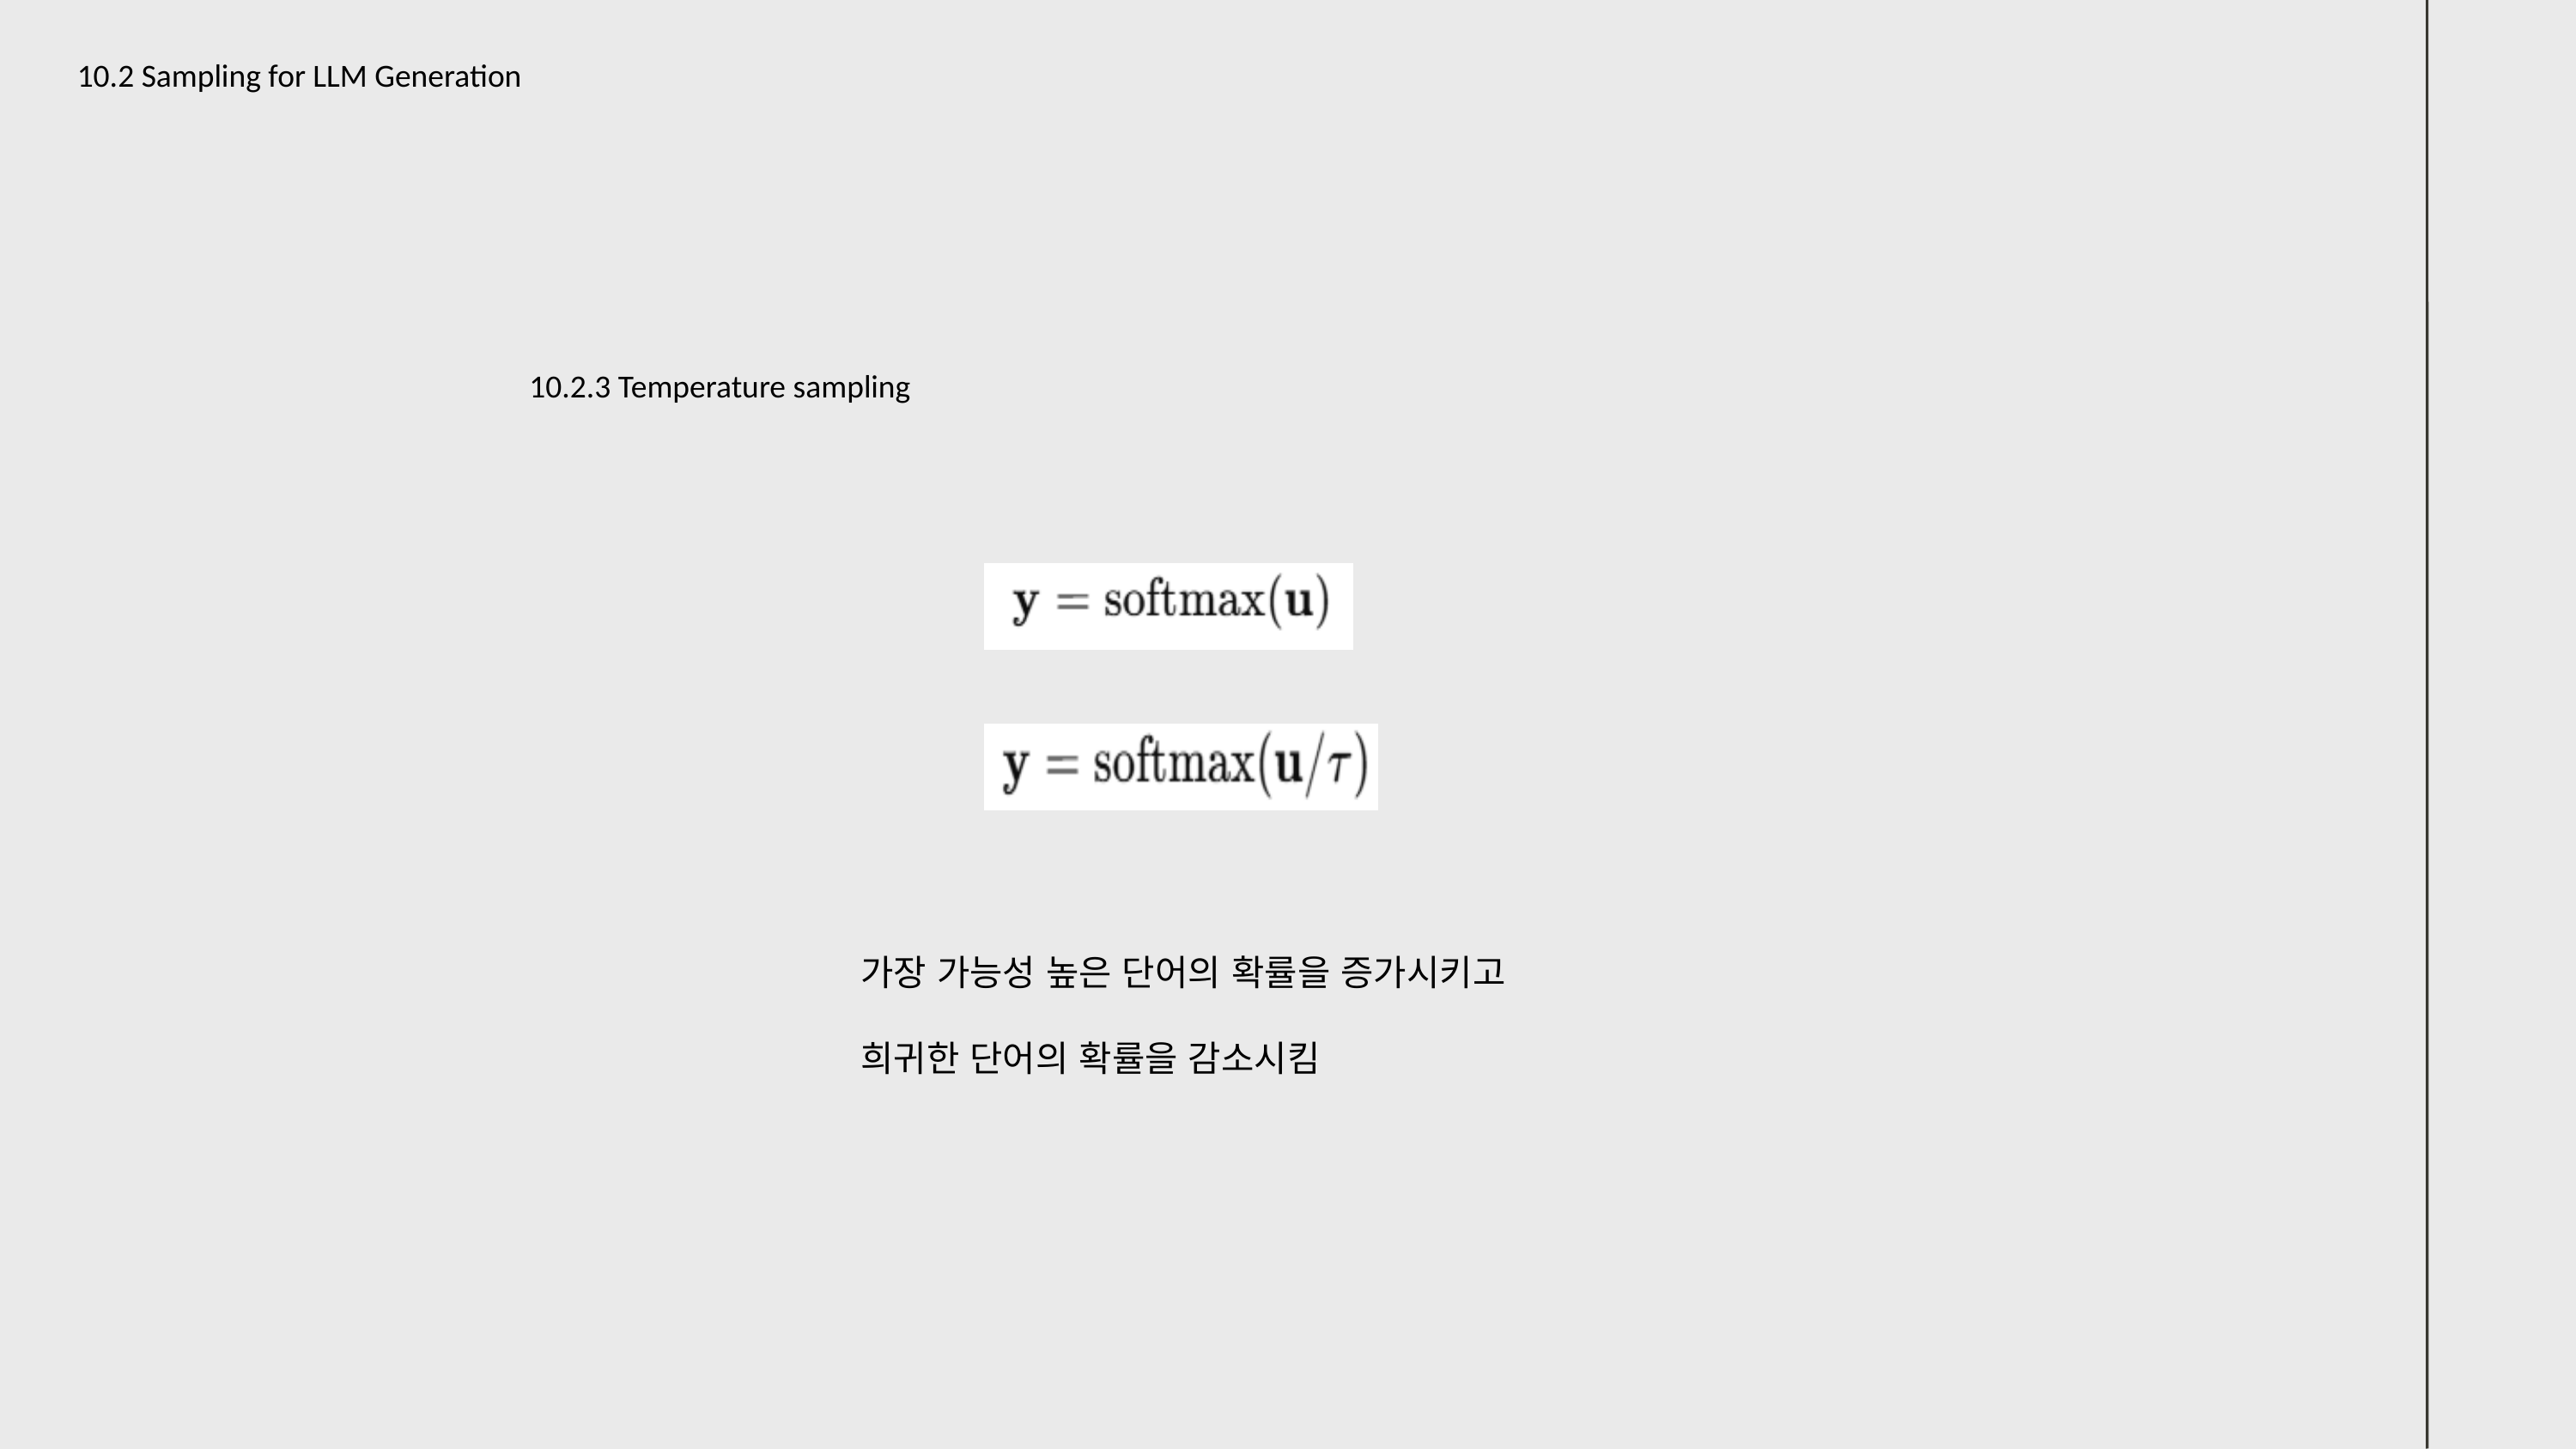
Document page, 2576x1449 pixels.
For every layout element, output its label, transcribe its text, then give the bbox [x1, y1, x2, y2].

text_box 10.2.3 Temperature sampling [516, 359, 925, 411]
text_box 가장 가능성 높은 단어의 확률을 증가시키고 희귀한 단어의 확률을 감소시킴 [848, 943, 1600, 1086]
text_box 10.2 Sampling for LLM Generation [64, 48, 741, 138]
picture [983, 724, 1378, 810]
picture [983, 563, 1353, 650]
